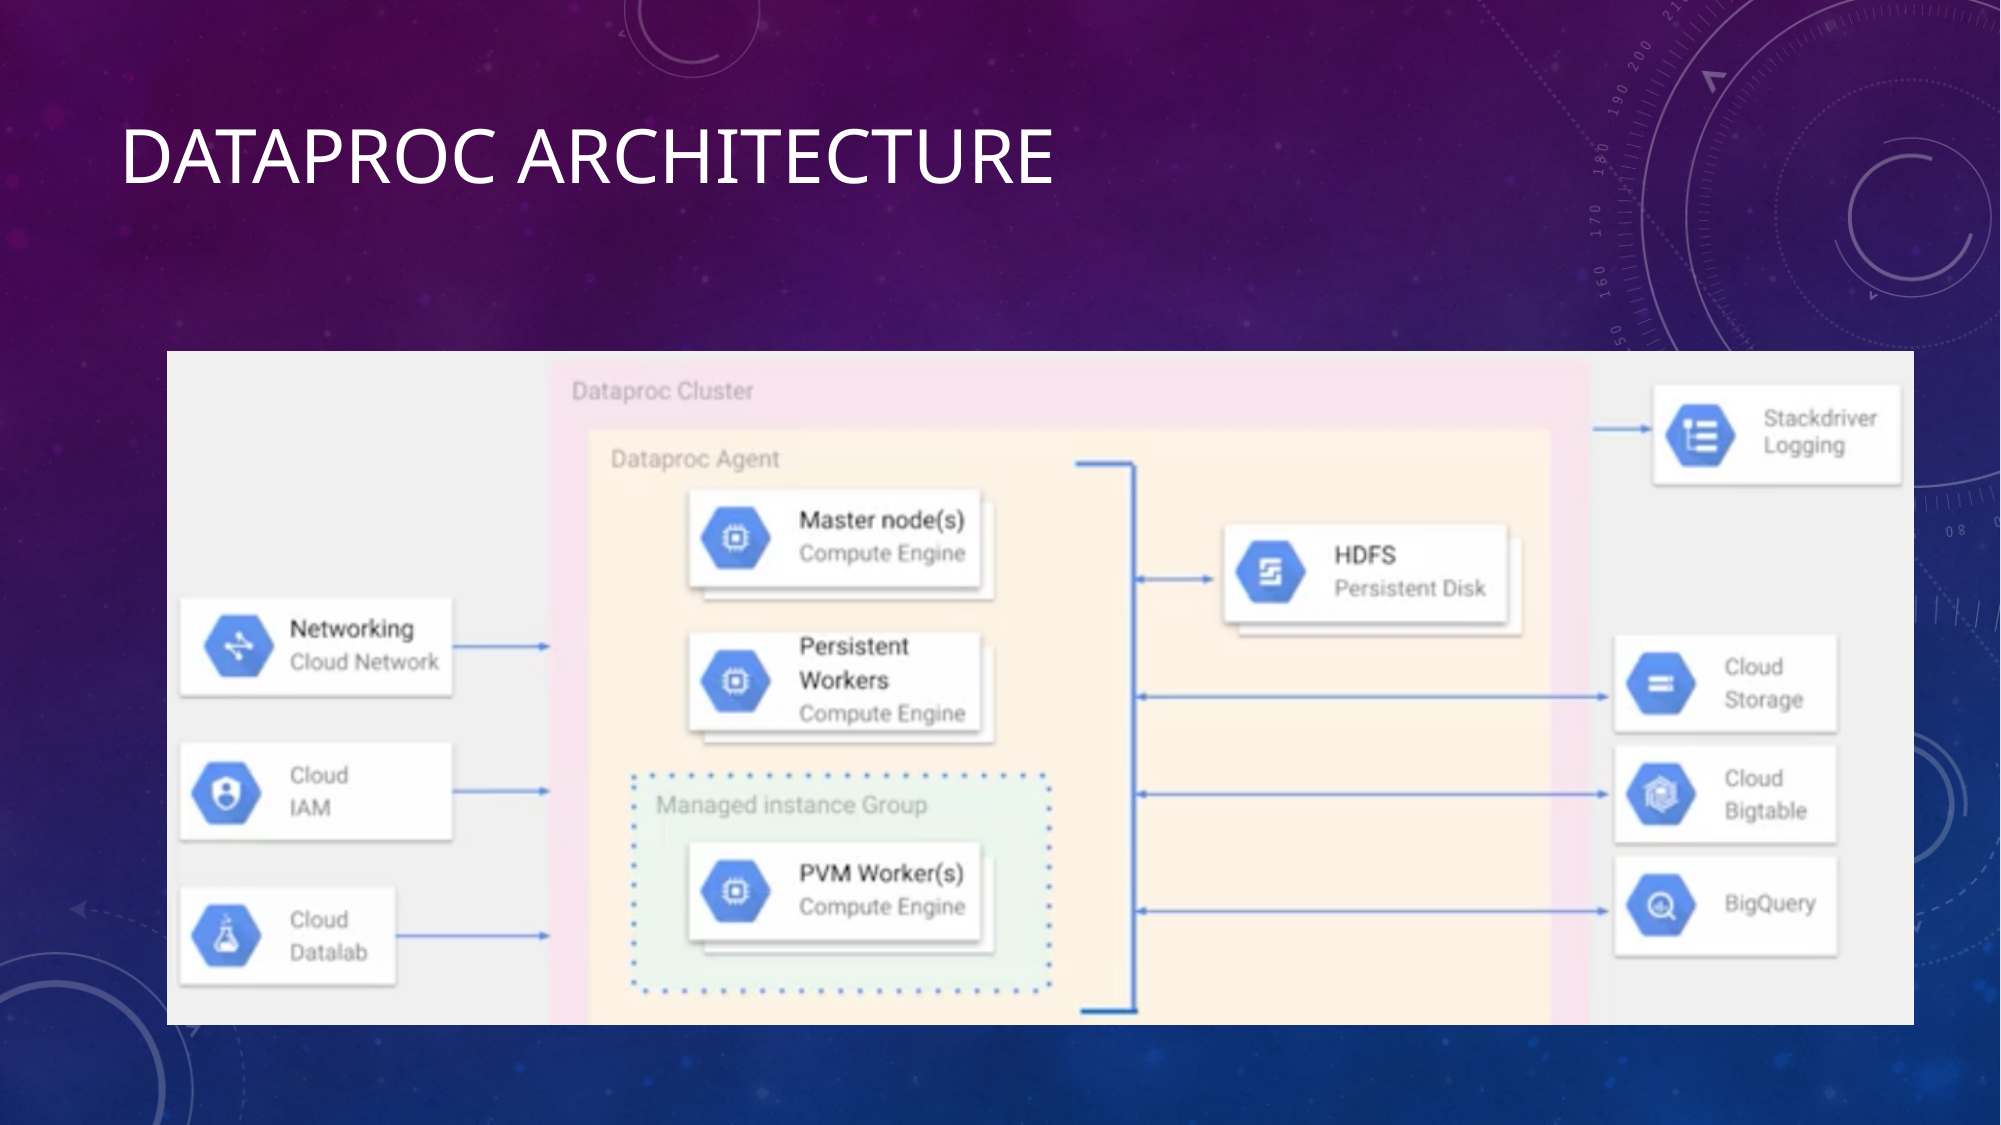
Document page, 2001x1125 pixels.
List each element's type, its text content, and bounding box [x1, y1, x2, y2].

picture [0, 0, 2001, 1125]
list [167, 350, 1914, 1026]
title Dataproc Architecture [104, 34, 1767, 274]
